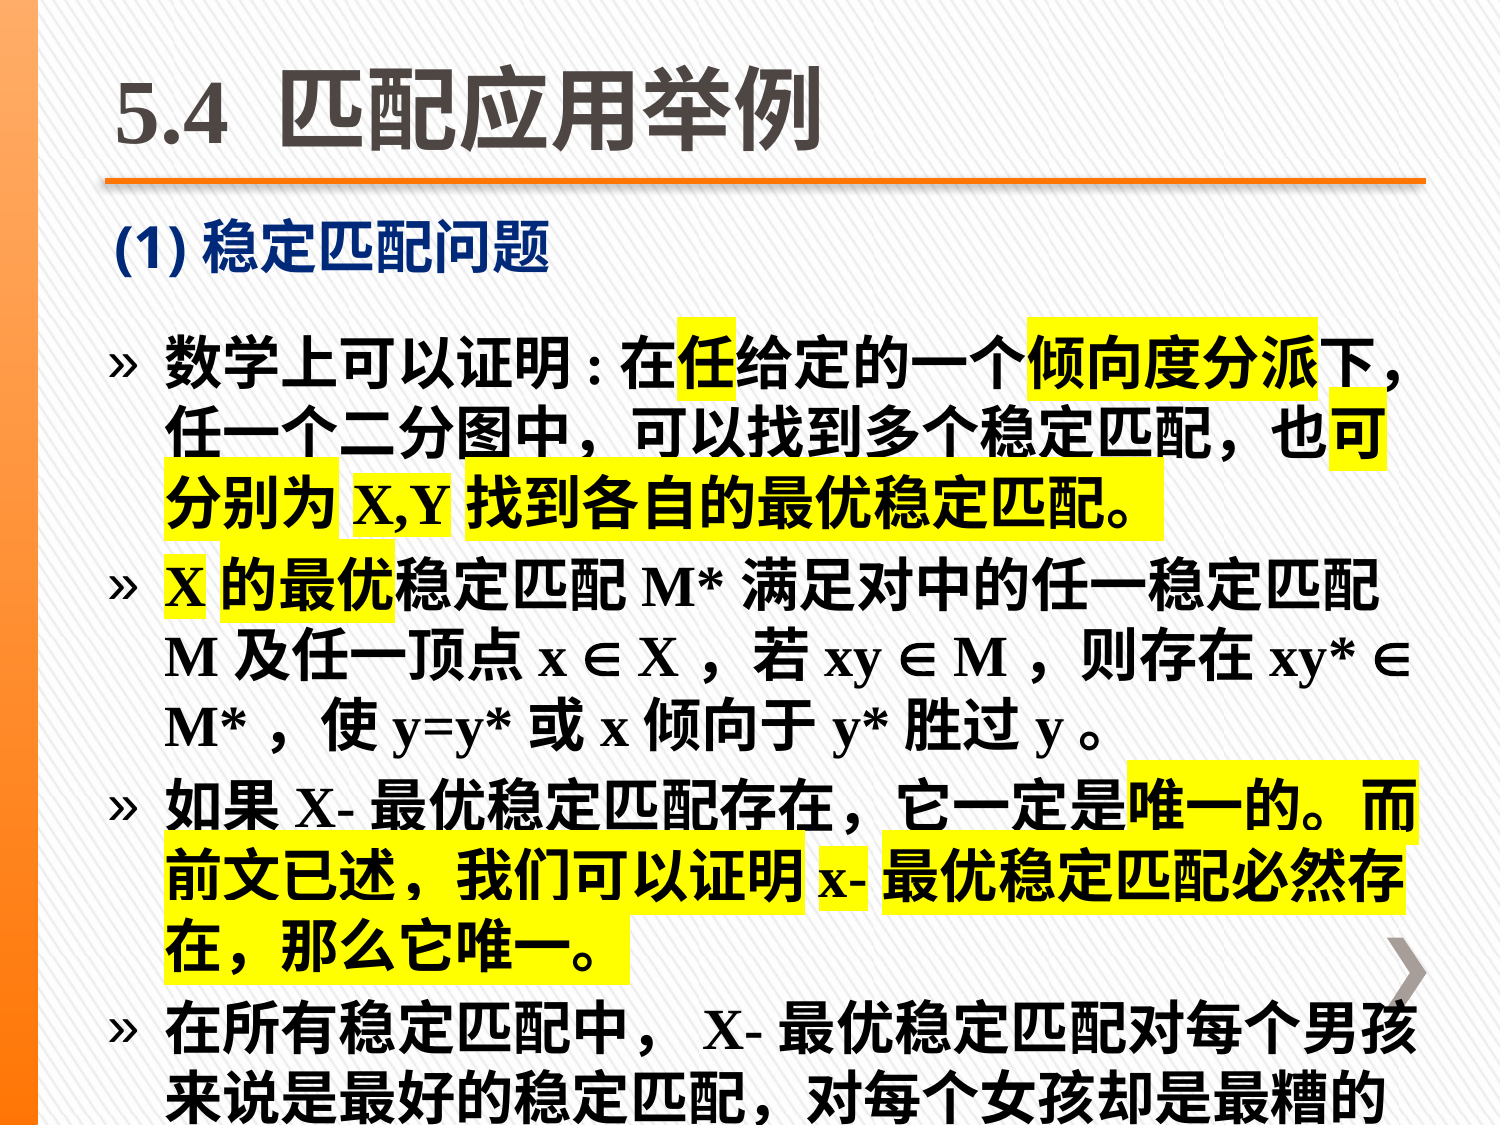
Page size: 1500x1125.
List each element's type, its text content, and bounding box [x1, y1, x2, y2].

list 数学上可以证明:在任给定的一个倾向度分派下，任一个二分图中，可以找到多个稳定匹配，也可分别为X,Y找到各自的最优稳定匹配。 X的最优稳定匹配M*满足对中的任一稳定匹配M及任一顶点x  X，若xy  M，则存在xy*  M*，使y=y*或x倾向于y*胜过y。 如果X-最优稳定匹配存在，它一定是唯一的。而前文已述，我们可以证明x-最优稳定匹配必然存在，那么它唯一。 在所有稳定匹配中，X-最优稳定匹配对每个男孩来说是最好的稳定匹配，对每个女孩却是最糟的稳定匹配。 [92, 318, 1443, 997]
text_box (1)稳定匹配问题 [99, 202, 566, 288]
title 5.4 匹配应用举例 [99, 0, 1422, 170]
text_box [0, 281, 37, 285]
